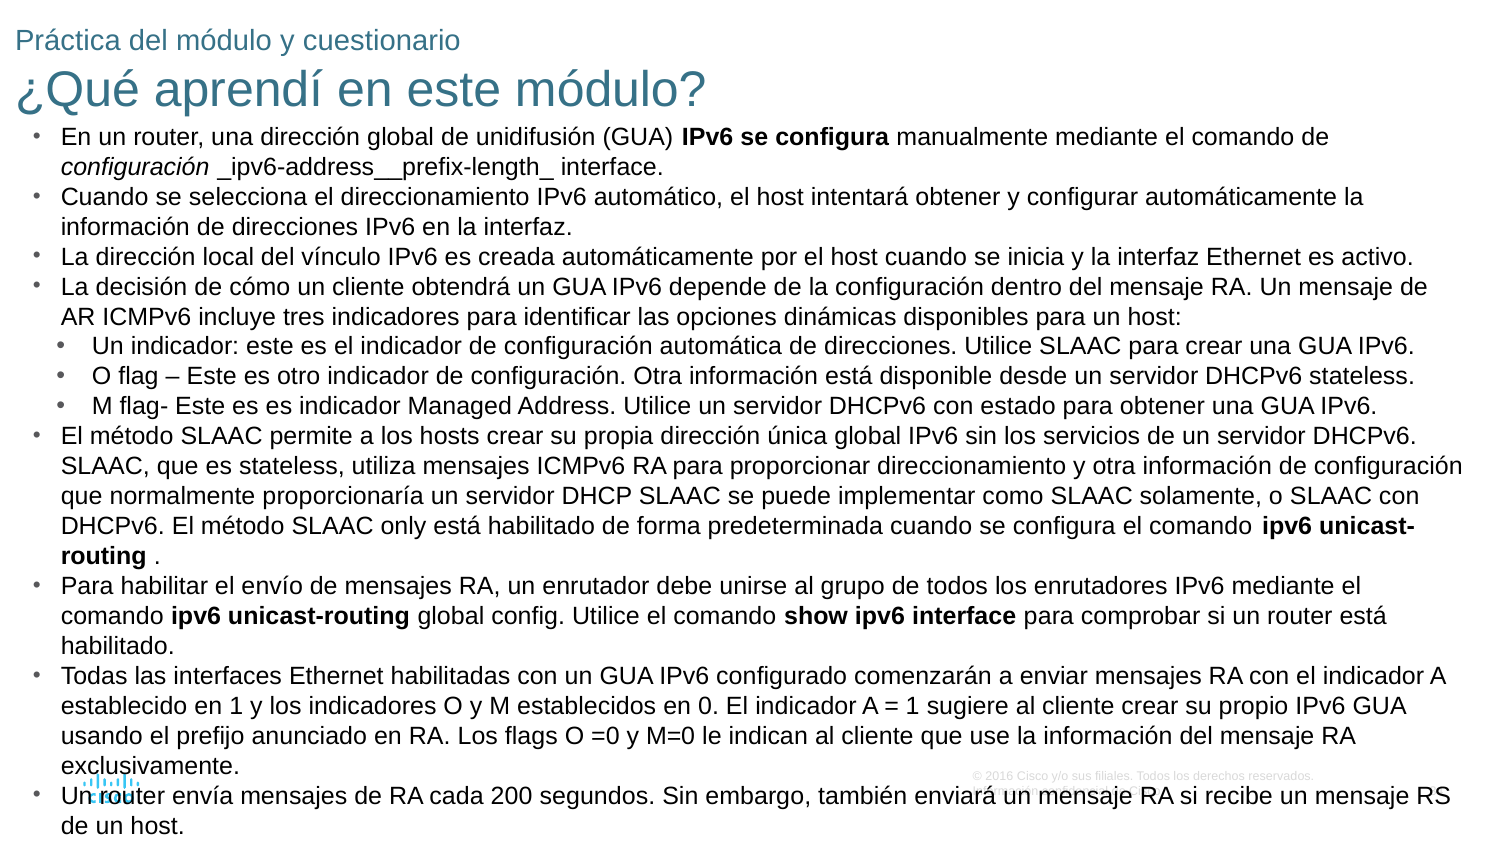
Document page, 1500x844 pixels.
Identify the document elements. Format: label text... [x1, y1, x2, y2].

list En un router, una dirección global de unidifusión (GUA) IPv6 se configura manualmente mediante el comando de configuración _ipv6-address__prefix-length_ interface. Cuando se selecciona el direccionamiento IPv6 automático, el host intentará obtener y configurar automáticamente la información de direcciones IPv6 en la interfaz. La dirección local del vínculo IPv6 es creada automáticamente por el host cuando se inicia y la interfaz Ethernet es activo. La decisión de cómo un cliente obtendrá un GUA IPv6 depende de la configuración dentro del mensaje RA. Un mensaje de AR ICMPv6 incluye tres indicadores para identificar las opciones dinámicas disponibles para un host: Un indicador: este es el indicador de configuración automática de direcciones. Utilice SLAAC para crear una GUA IPv6. O flag – Este es otro indicador de configuración. Otra información está disponible desde un servidor DHCPv6 stateless. M flag- Este es es indicador Managed Address. Utilice un servidor DHCPv6 con estado para obtener una GUA IPv6. El método SLAAC permite a los hosts crear su propia dirección única global IPv6 sin los servicios de un servidor DHCPv6. SLAAC, que es stateless, utiliza mensajes ICMPv6 RA para proporcionar direccionamiento y otra información de configuración que normalmente proporcionaría un servidor DHCP SLAAC se puede implementar como SLAAC solamente, o SLAAC con DHCPv6. El método SLAAC only está habilitado de forma predeterminada cuando se configura el comando ipv6 unicast-routing . Para habilitar el envío de mensajes RA, un enrutador debe unirse al grupo de todos los enrutadores IPv6 mediante el comando ipv6 unicast-routing global config. Utilice el comando show ipv6 interface para comprobar si un router está habilitado. Todas las interfaces Ethernet habilitadas con un GUA IPv6 configurado comenzarán a enviar mensajes RA con el indicador A establecido en 1 y los indicadores O y M establecidos en 0. El indicador A = 1 sugiere al cliente crear su propio IPv6 GUA usando el prefijo anunciado en RA. Los flags O =0 y M=0 le indican al cliente que use la información del mensaje RA exclusivamente. Un router envía mensajes de RA cada 200 segundos. Sin embargo, también enviará un mensaje RA si recibe un mensaje RS de un host. [18, 113, 1500, 795]
title Práctica del módulo y cuestionario ¿Qué aprendí en este módulo? [0, 6, 1500, 131]
